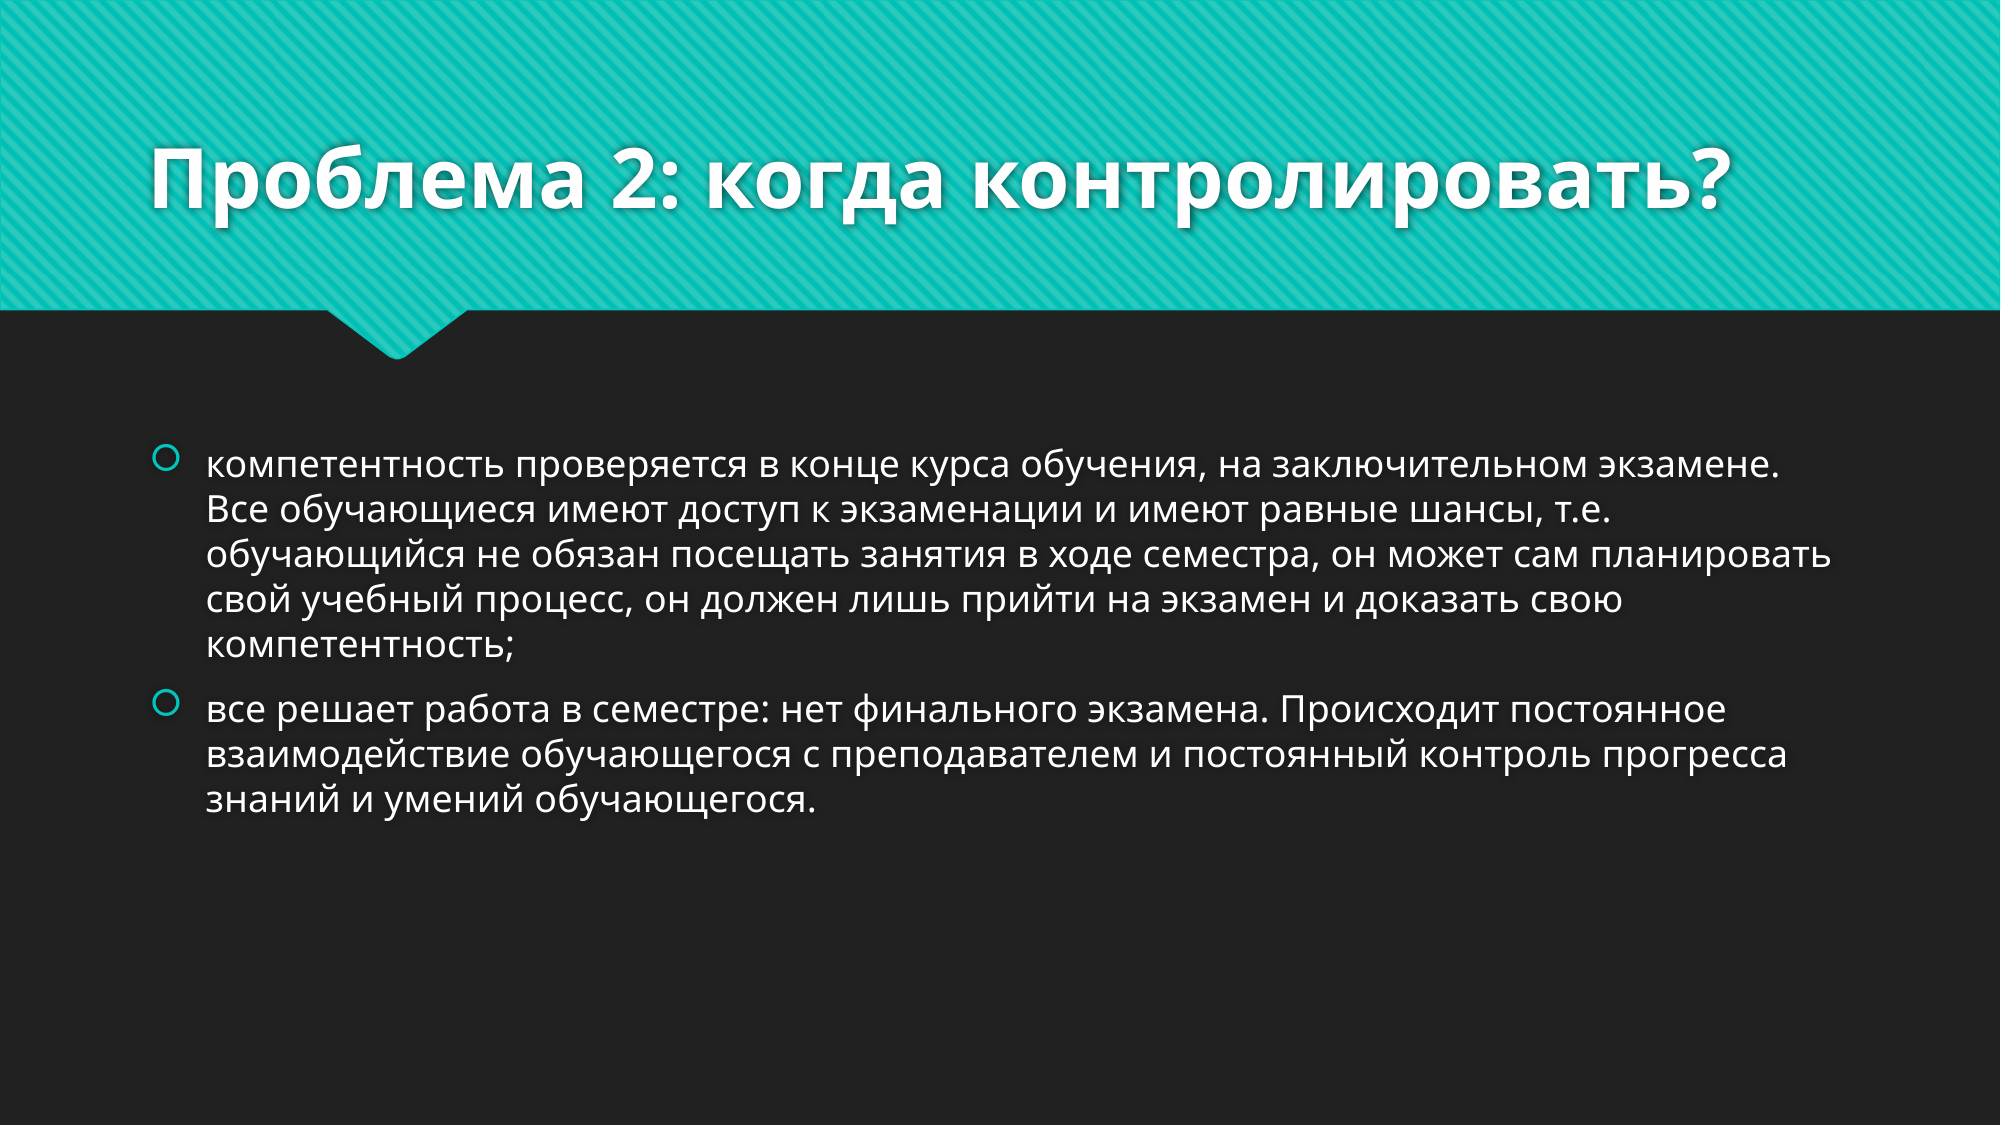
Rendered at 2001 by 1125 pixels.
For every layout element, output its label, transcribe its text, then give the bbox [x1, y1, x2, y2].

list компетентность проверяется в конце курса обучения, на заключительном экзамене. Все обучающиеся имеют доступ к экзаменации и имеют равные шансы, т.е. обучающийся не обязан посещать занятия в ходе семестра, он может сам планировать свой учебный процесс, он должен лишь прийти на экзамен и доказать свою компетентность; все решает работа в семестре: нет финального экзамена. Происходит постоянное взаимодействие обучающегося с преподавателем и постоянный контроль прогресса знаний и умений обучающегося. [134, 364, 1866, 962]
title Проблема 2: когда контролировать? [132, 73, 1868, 233]
